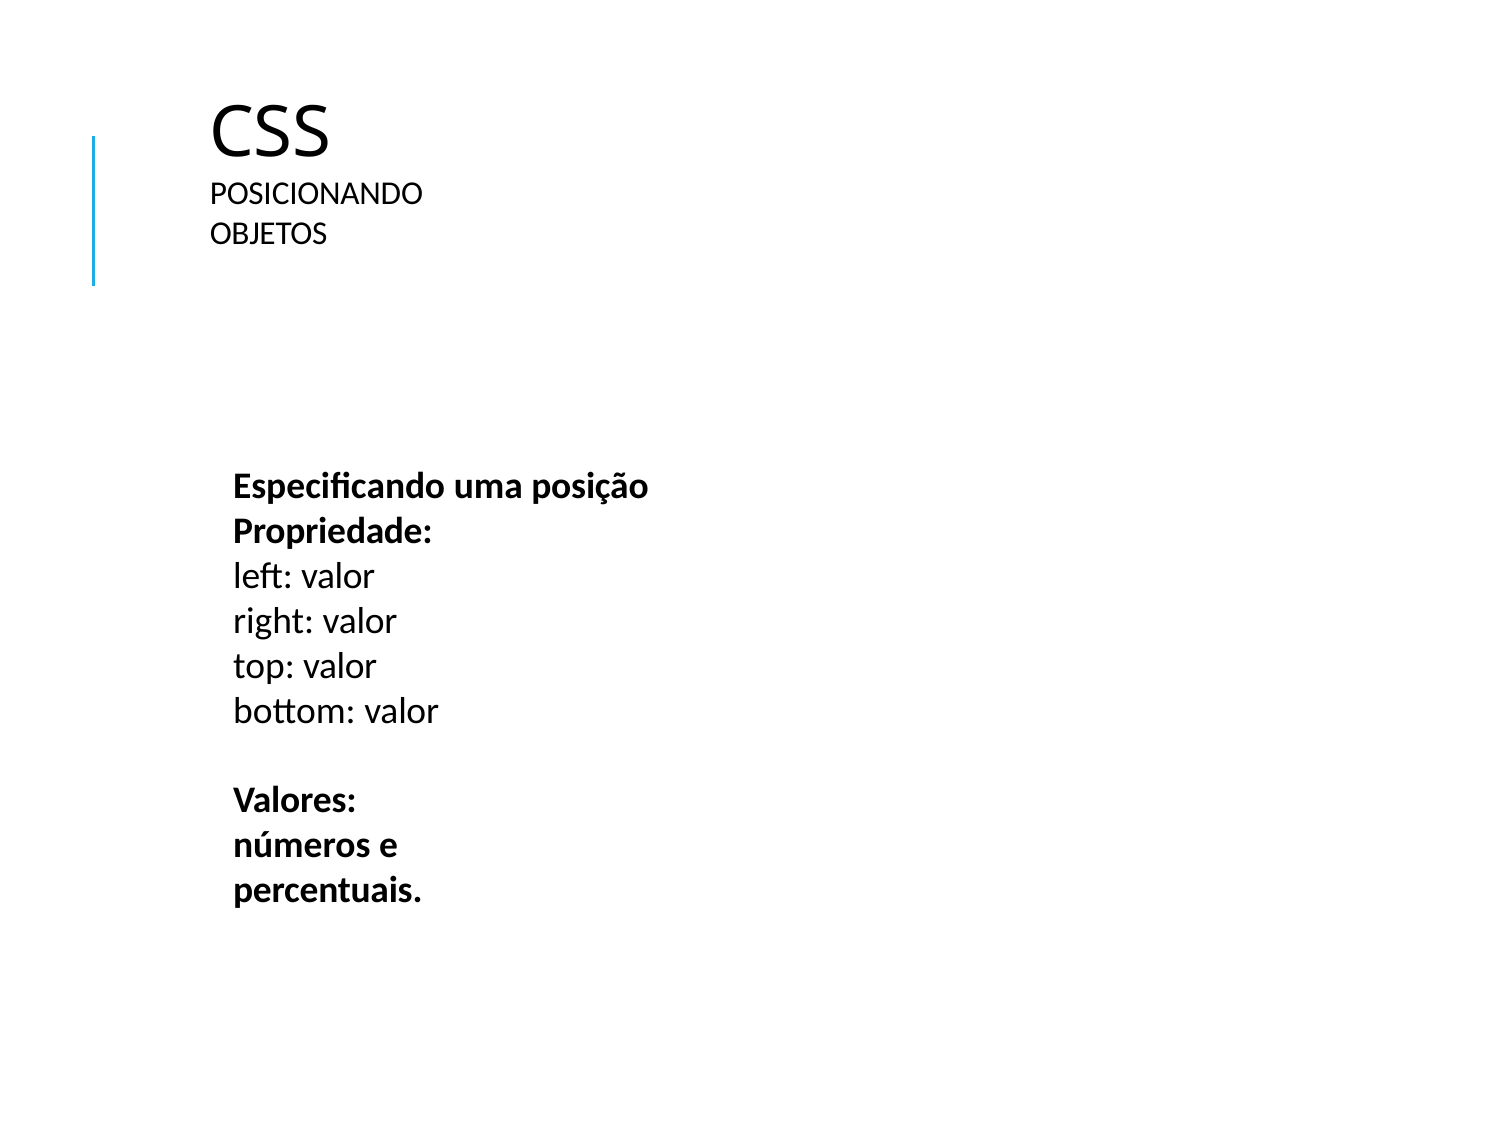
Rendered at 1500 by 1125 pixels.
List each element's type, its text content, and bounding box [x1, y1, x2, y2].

text_box Especificando uma posição Propriedade: left: valor right: valor top: valor bottom: valor Valores: números e percentuais. [231, 459, 734, 911]
title CSS Posicionando objetos [207, 72, 500, 263]
